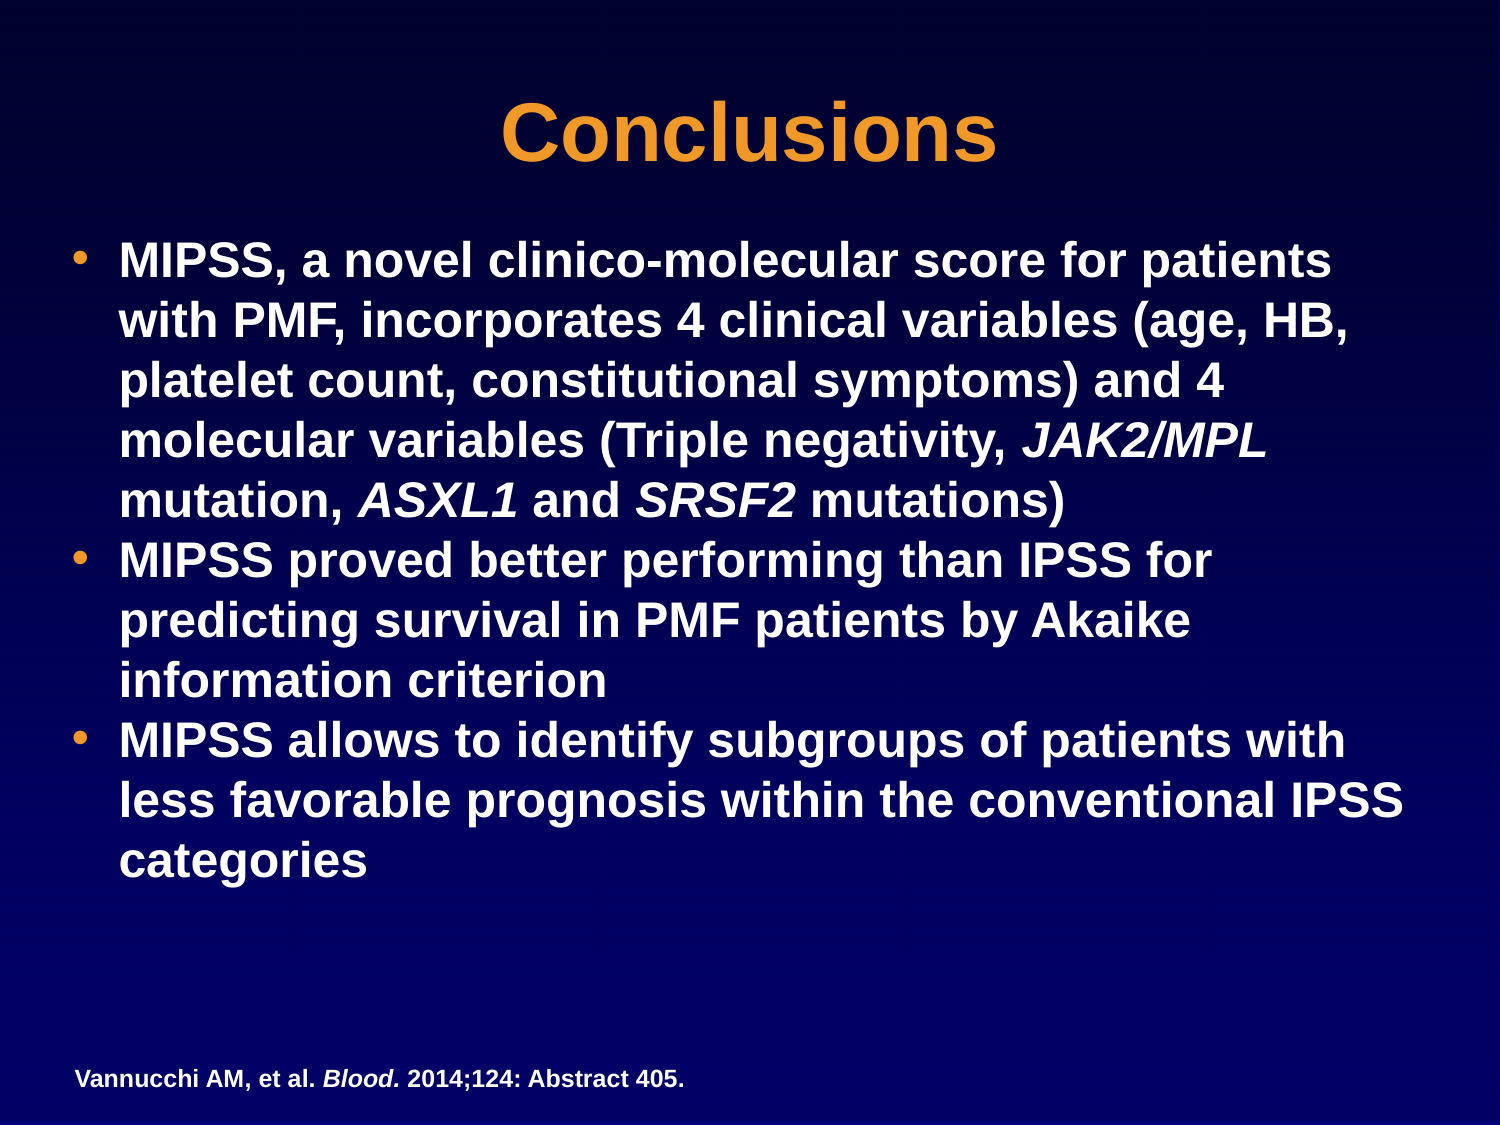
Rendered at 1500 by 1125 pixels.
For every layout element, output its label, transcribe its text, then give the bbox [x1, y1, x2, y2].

text_box Vannucchi AM, et al. Blood. 2014;124: Abstract 405. [59, 1054, 701, 1100]
title Conclusions [75, 43, 1425, 219]
text_box MIPSS, a novel clinico-molecular score for patients with PMF, incorporates 4 clinical variables (age, HB, platelet count, constitutional symptoms) and 4 molecular variables (Triple negativity, JAK2/MPL mutation, ASXL1 and SRSF2 mutations) MIPSS proved better performing than IPSS for predicting survival in PMF patients by Akaike information criterion MIPSS allows to identify subgroups of patients with less favorable prognosis within the conventional IPSS categories [56, 219, 1436, 955]
